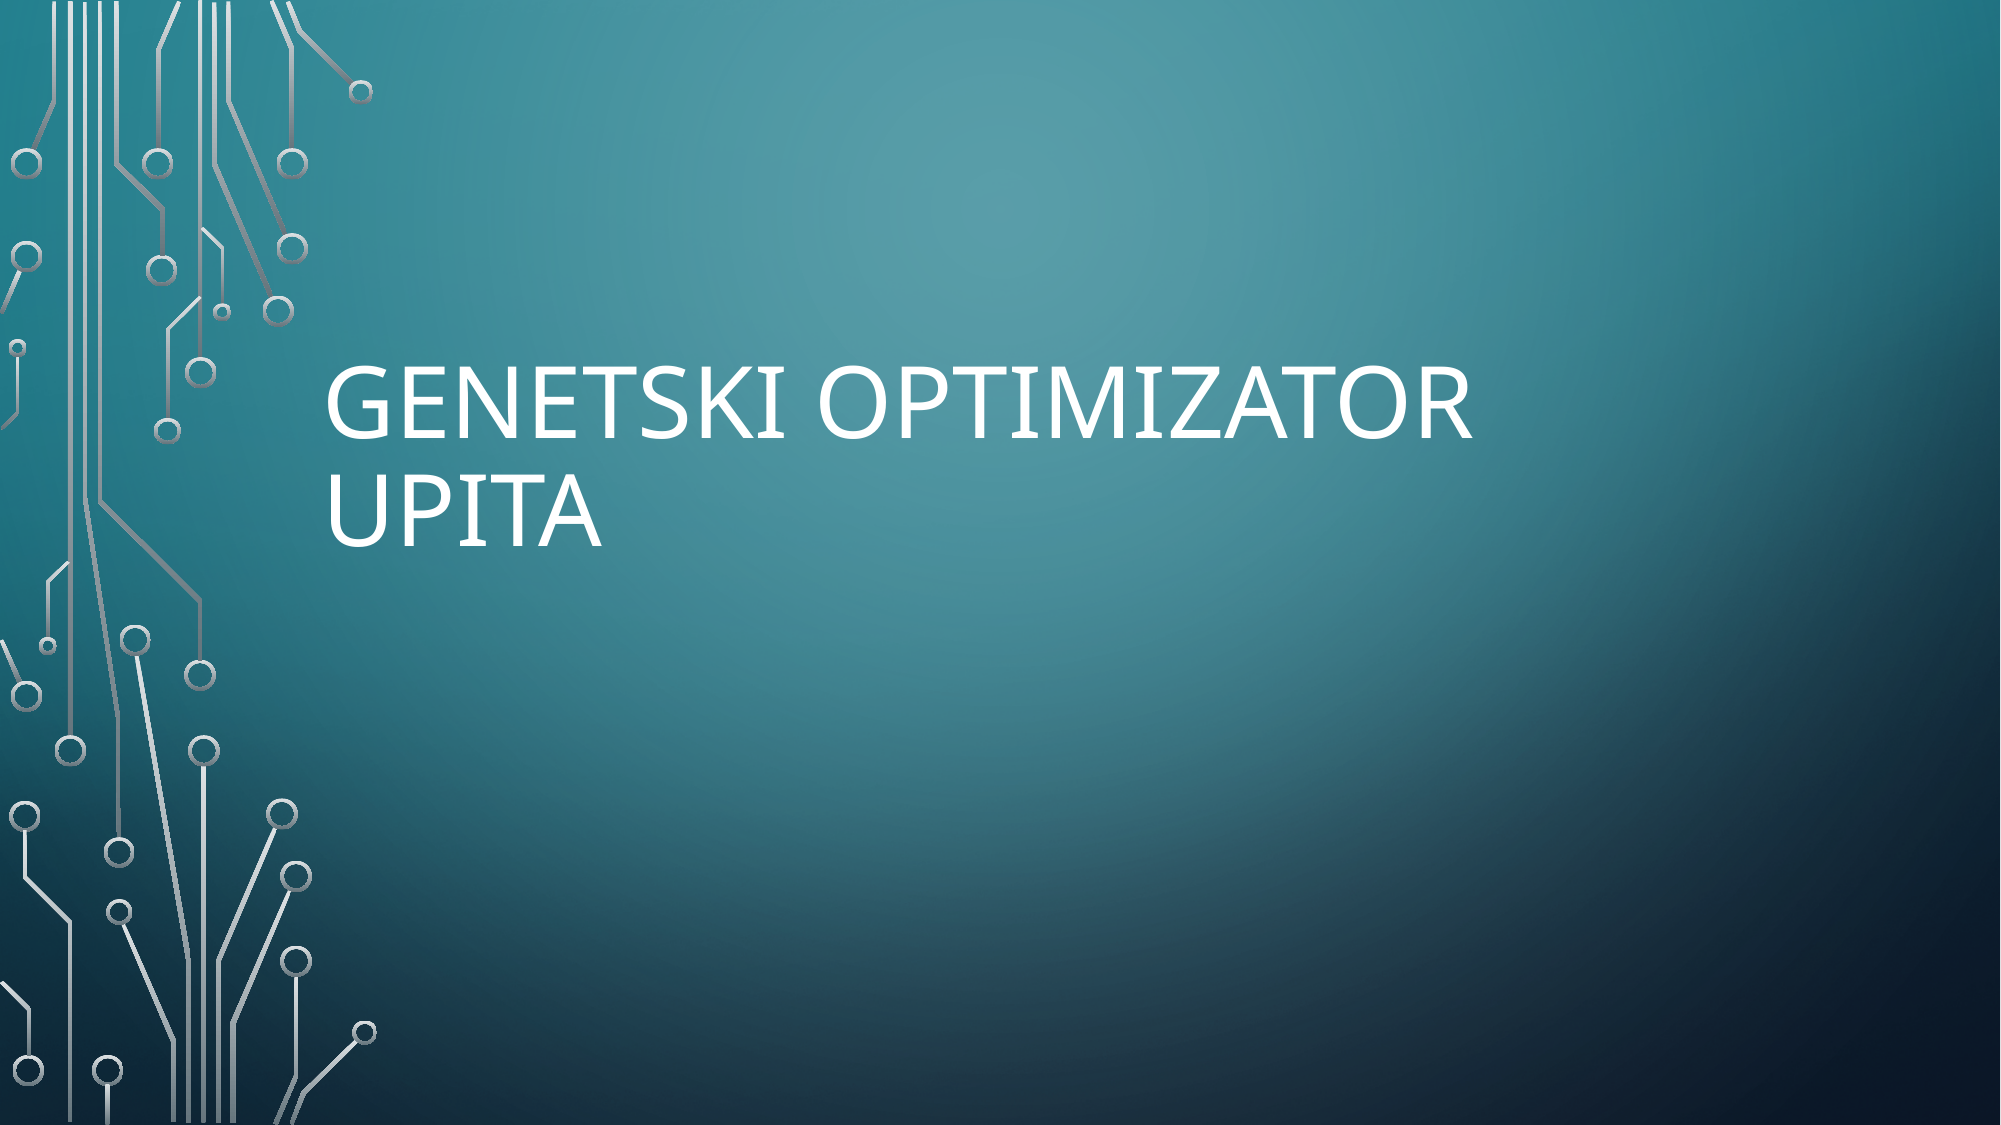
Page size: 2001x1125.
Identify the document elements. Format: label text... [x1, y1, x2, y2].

title Genetski optimizator upita [307, 184, 1750, 576]
